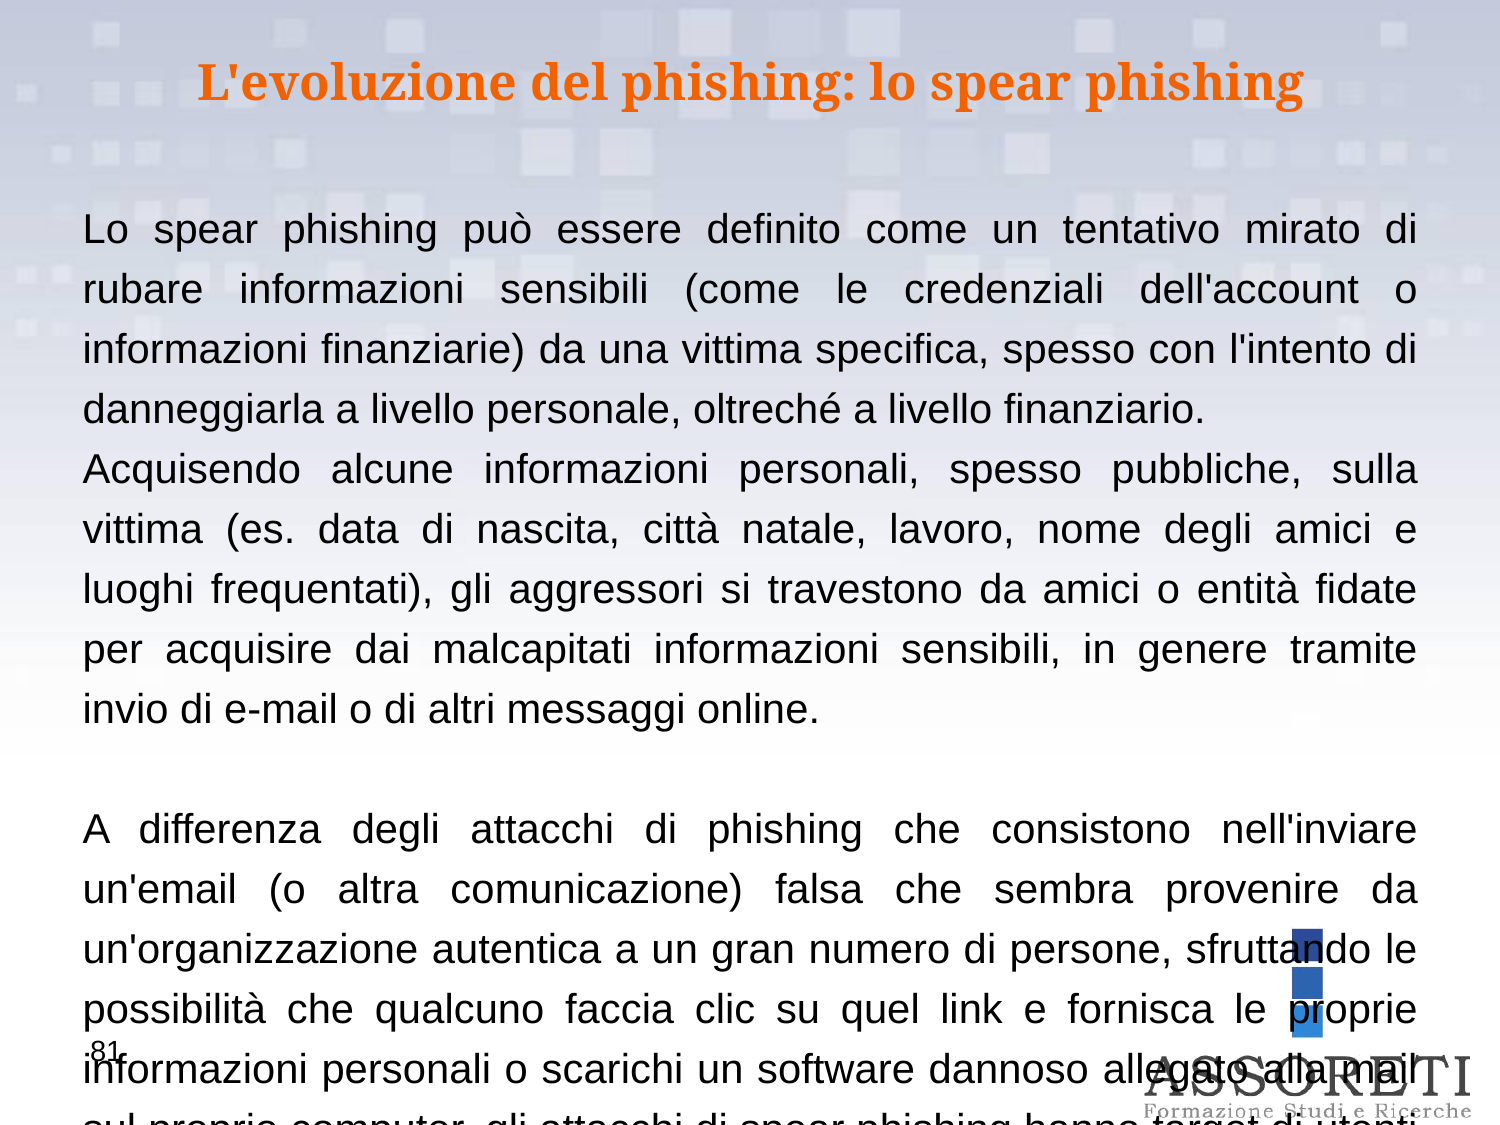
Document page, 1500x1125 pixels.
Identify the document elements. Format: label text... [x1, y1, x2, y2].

text_box Lo spear phishing può essere definito come un tentativo mirato di rubare informazioni sensibili (come le credenziali dell'account o informazioni finanziarie) da una vittima specifica, spesso con l'intento di danneggiarla a livello personale, oltreché a livello finanziario. Acquisendo alcune informazioni personali, spesso pubbliche, sulla vittima (es. data di nascita, città natale, lavoro, nome degli amici e luoghi frequentati), gli aggressori si travestono da amici o entità fidate per acquisire dai malcapitati informazioni sensibili, in genere tramite invio di e-mail o di altri messaggi online. A differenza degli attacchi di phishing che consistono nell'inviare un'email (o altra comunicazione) falsa che sembra provenire da un'organizzazione autentica a un gran numero di persone, sfruttando le possibilità che qualcuno faccia clic su quel link e fornisca le proprie informazioni personali o scarichi un software dannoso allegato alla mail sul proprio computer, gli attacchi di spear phishing hanno target di utenti ben precisi. [68, 184, 1434, 1125]
slide_number 81 [74, 1024, 426, 1103]
text_box L'evoluzione del phishing: lo spear phishing [72, 42, 1431, 118]
picture [0, 0, 1500, 1125]
